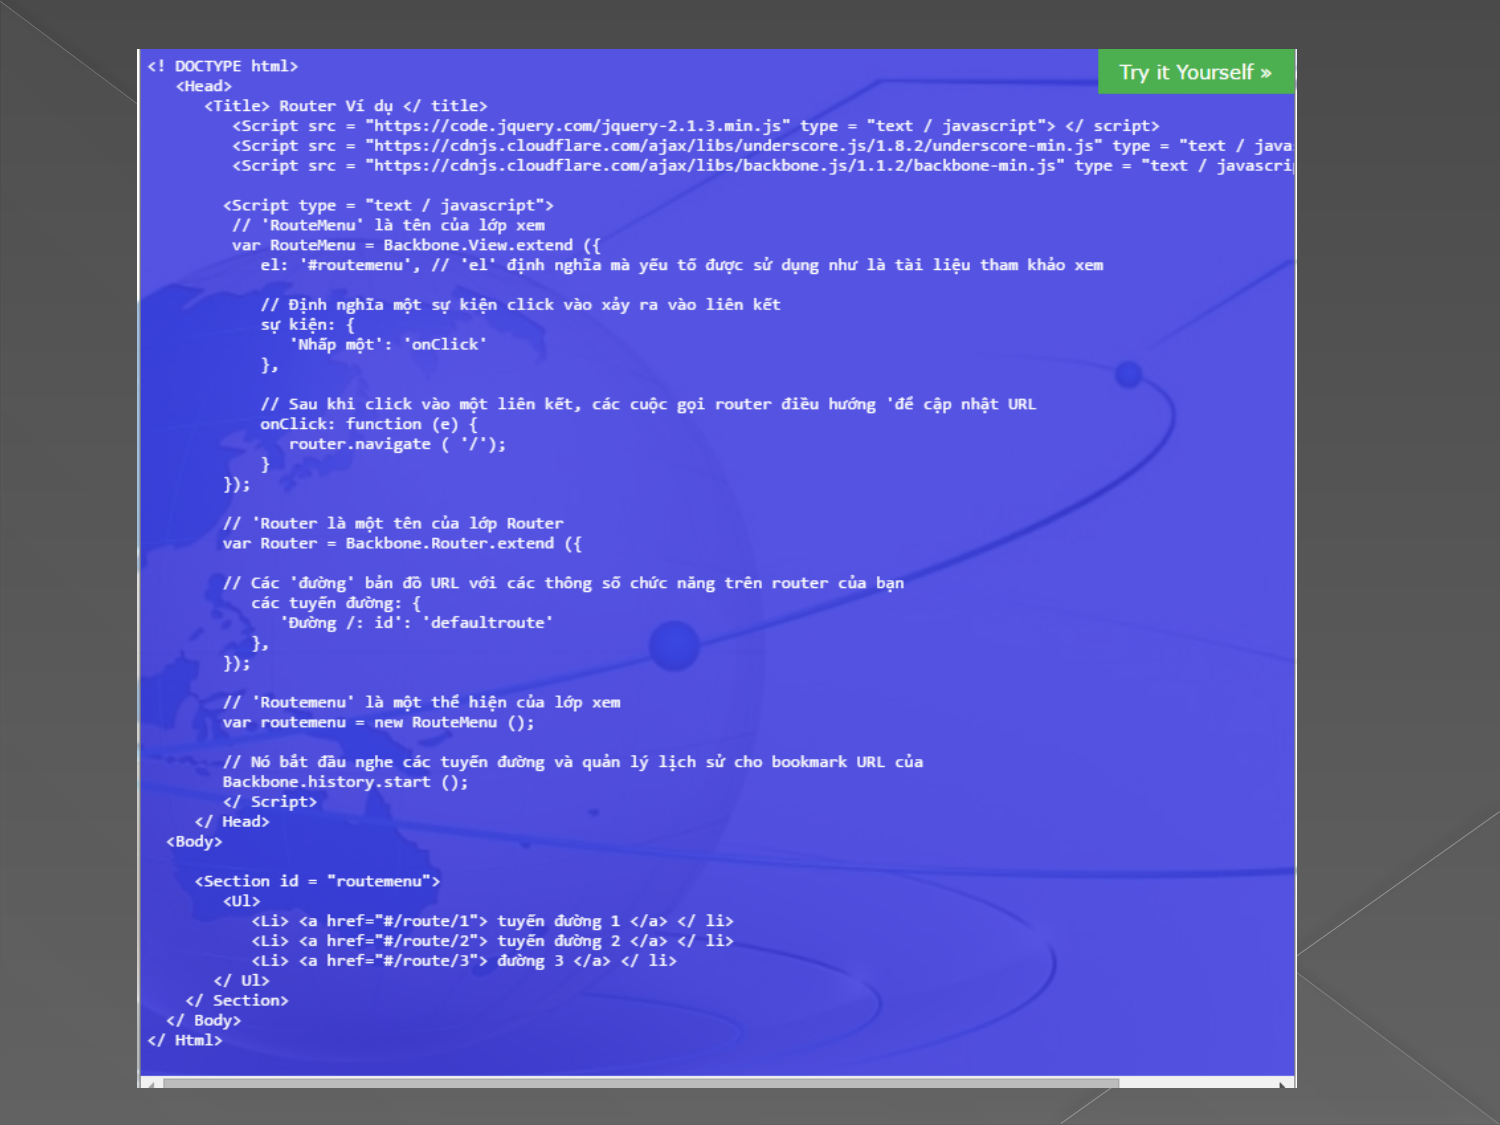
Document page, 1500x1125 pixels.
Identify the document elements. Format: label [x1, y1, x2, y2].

list [137, 49, 1297, 1088]
